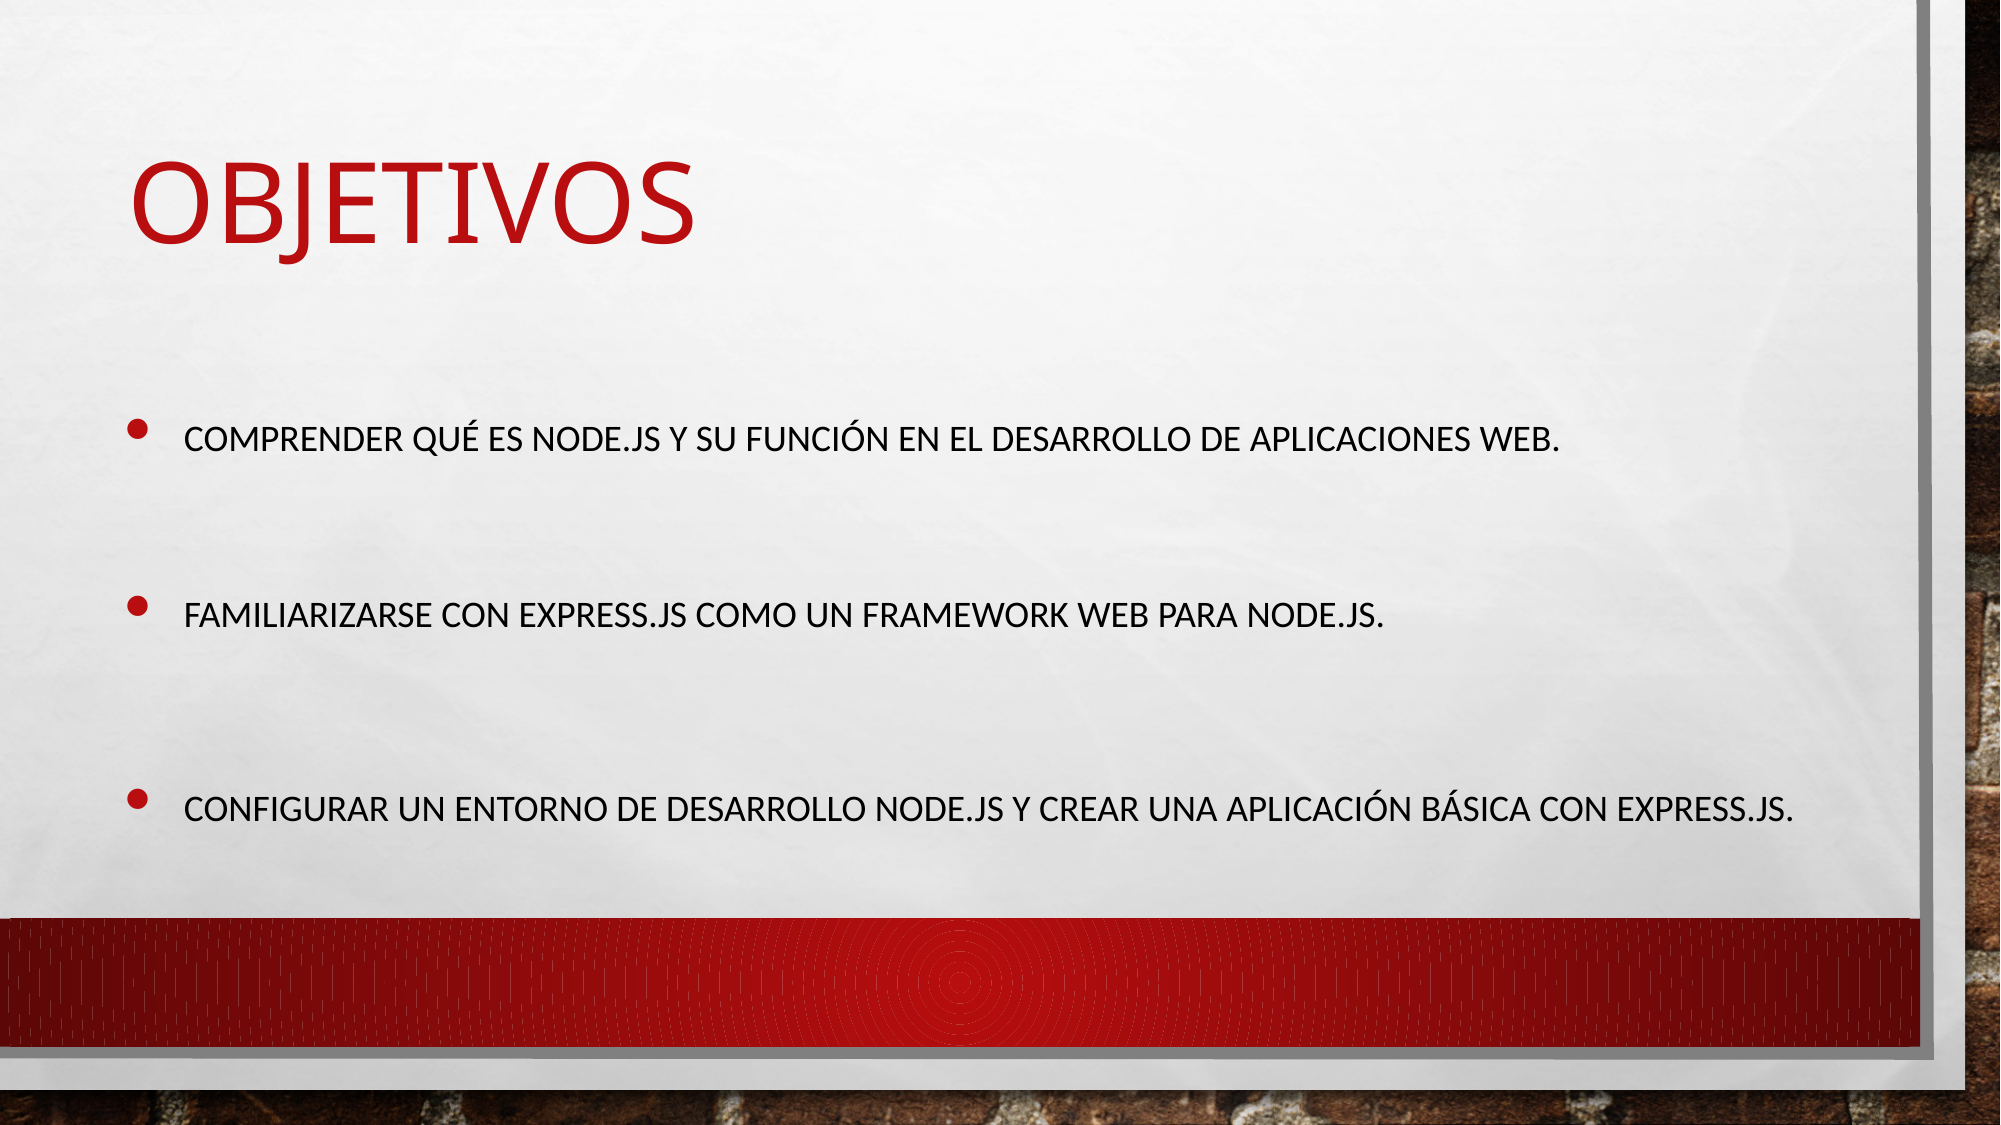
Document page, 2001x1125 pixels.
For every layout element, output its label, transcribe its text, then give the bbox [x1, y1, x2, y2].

title Objetivos [112, 112, 1818, 302]
list Comprender qué es Node.js y su función en el desarrollo de aplicaciones web. Familiarizarse con Express.js como un framework web para Node.js. Configurar un entorno de desarrollo Node.js y crear una aplicación básica con Express.js. [112, 338, 1818, 882]
picture [0, 0, 2000, 1125]
